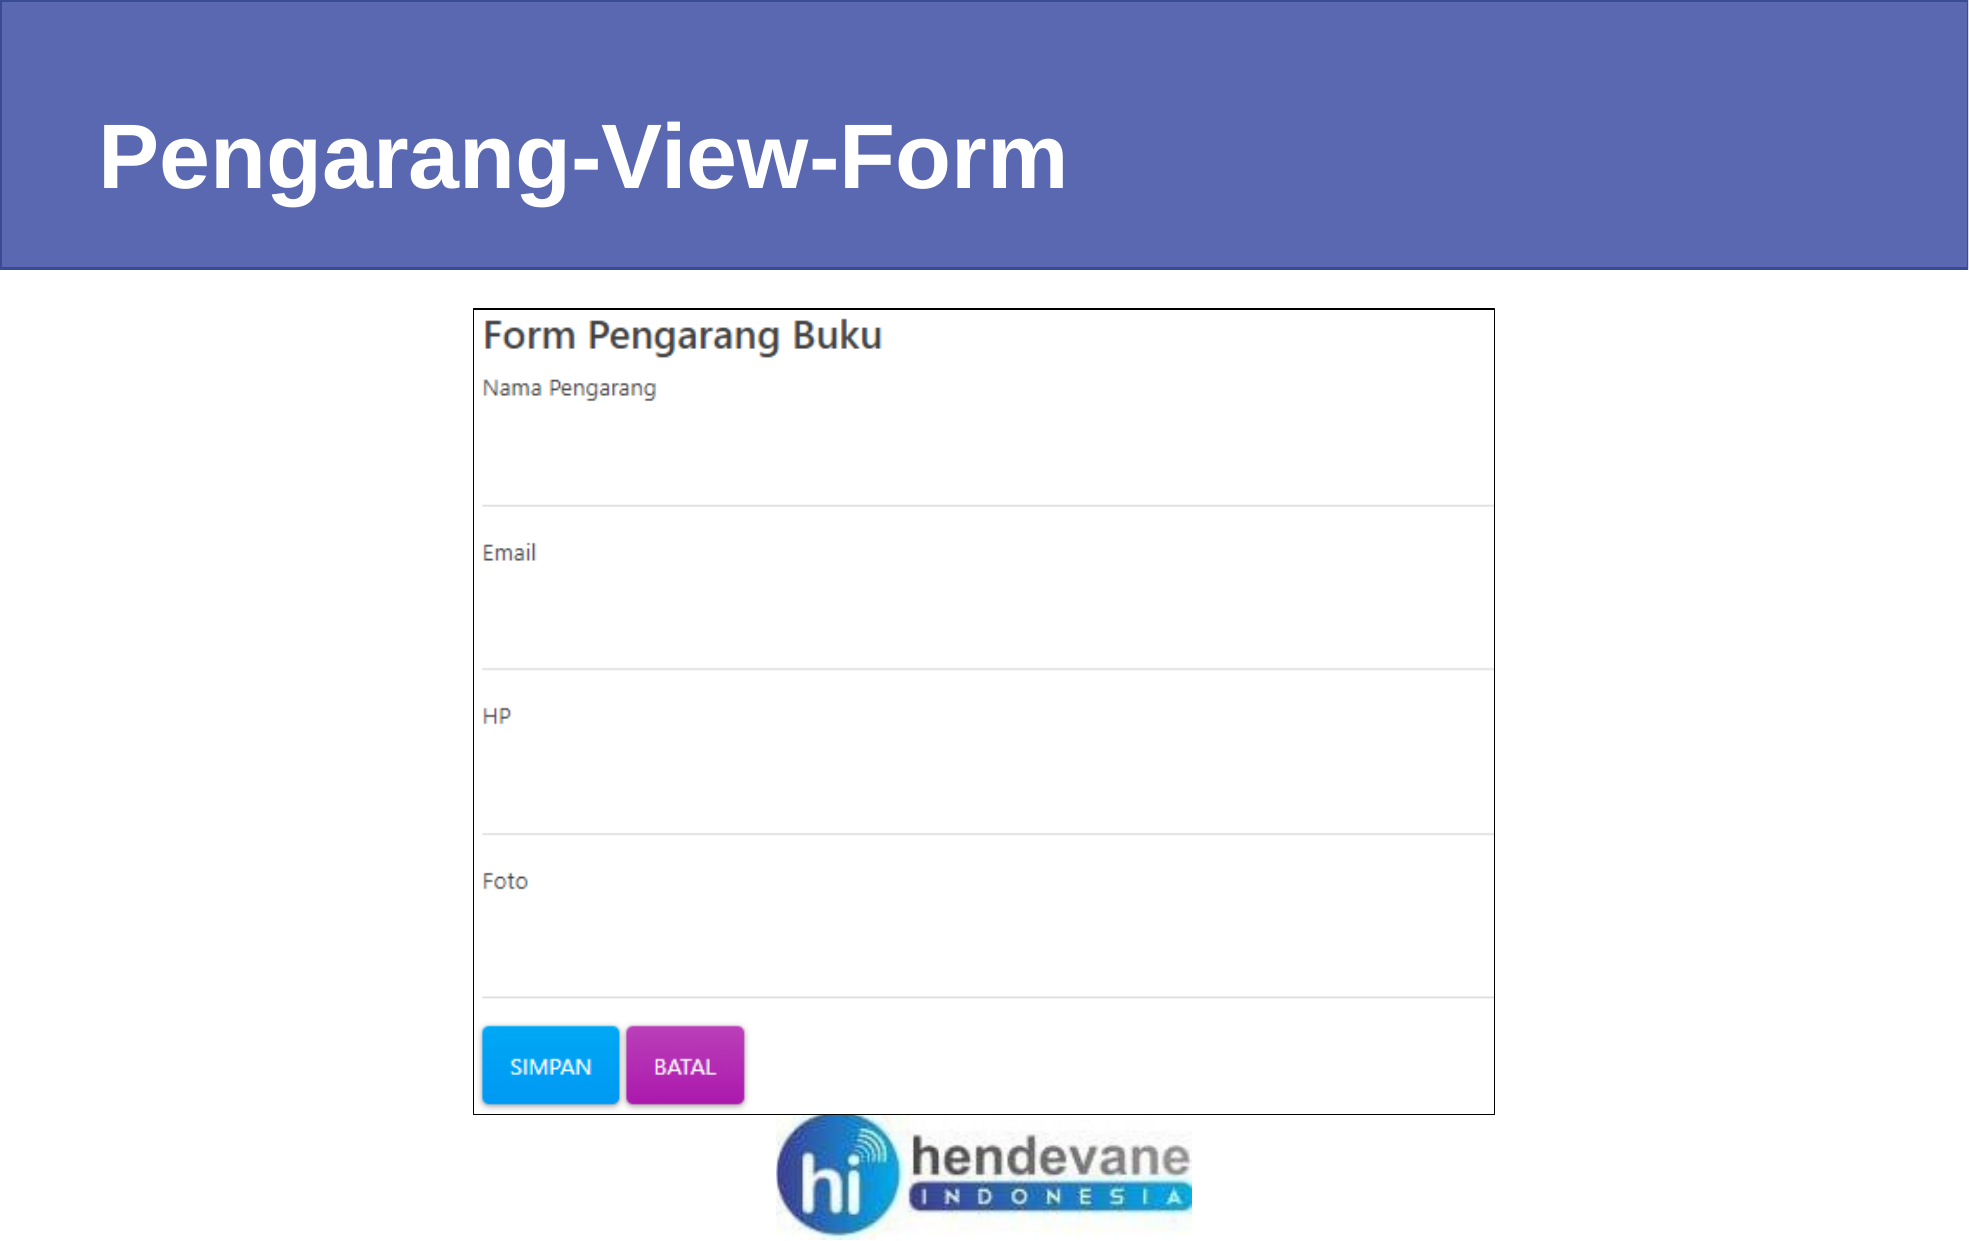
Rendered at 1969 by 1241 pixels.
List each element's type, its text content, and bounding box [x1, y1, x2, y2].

picture [473, 308, 1495, 1240]
text_box Pengarang-View-Form [98, 0, 1870, 207]
